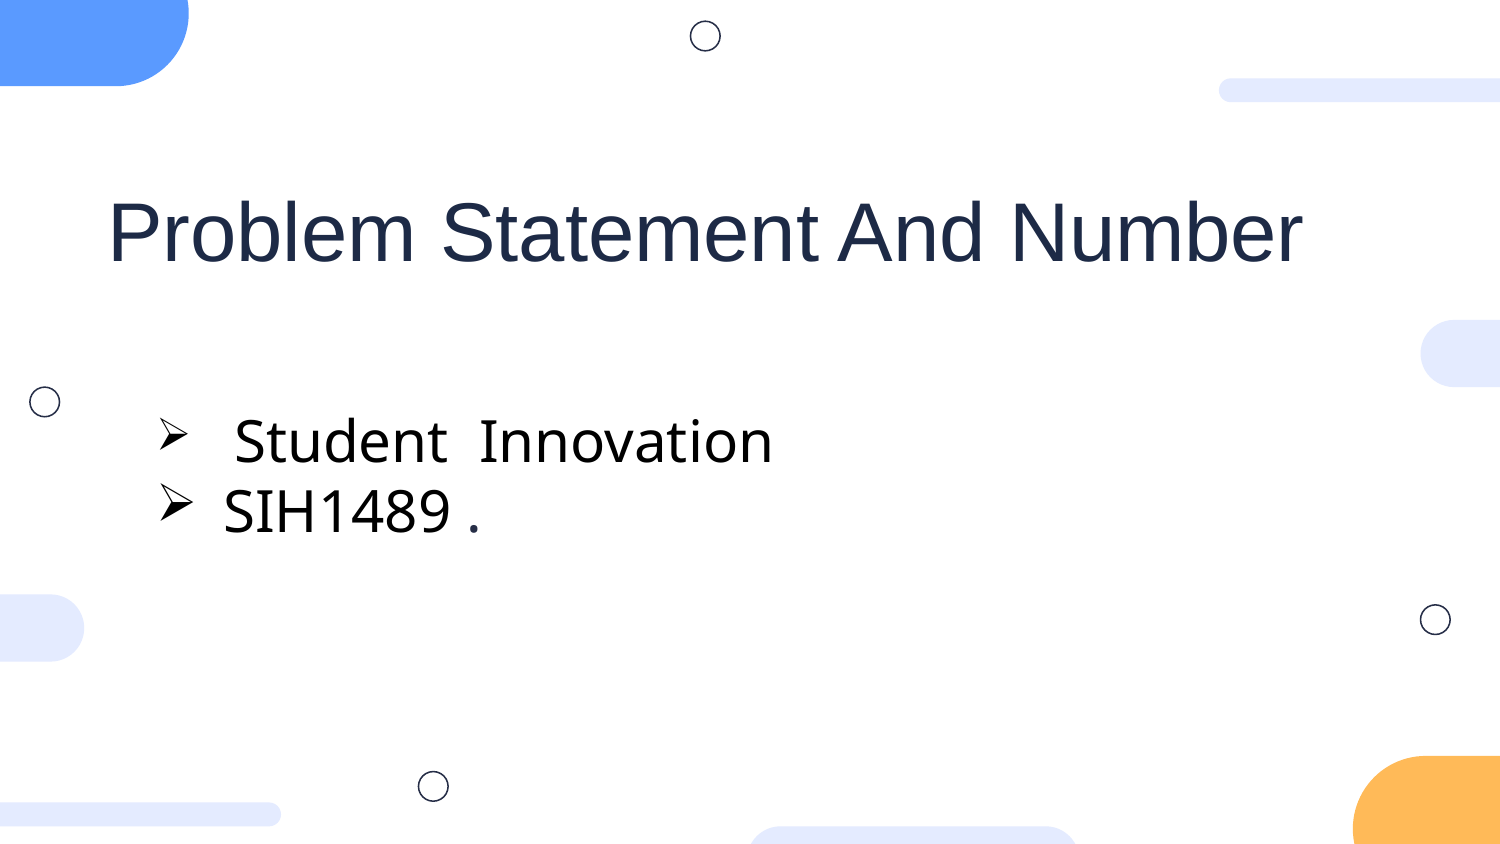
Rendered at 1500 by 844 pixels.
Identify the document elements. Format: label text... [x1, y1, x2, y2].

text_box Problem Statement And Number [92, 170, 1344, 286]
list Student Innovation SIH1489 . [118, 329, 1382, 750]
